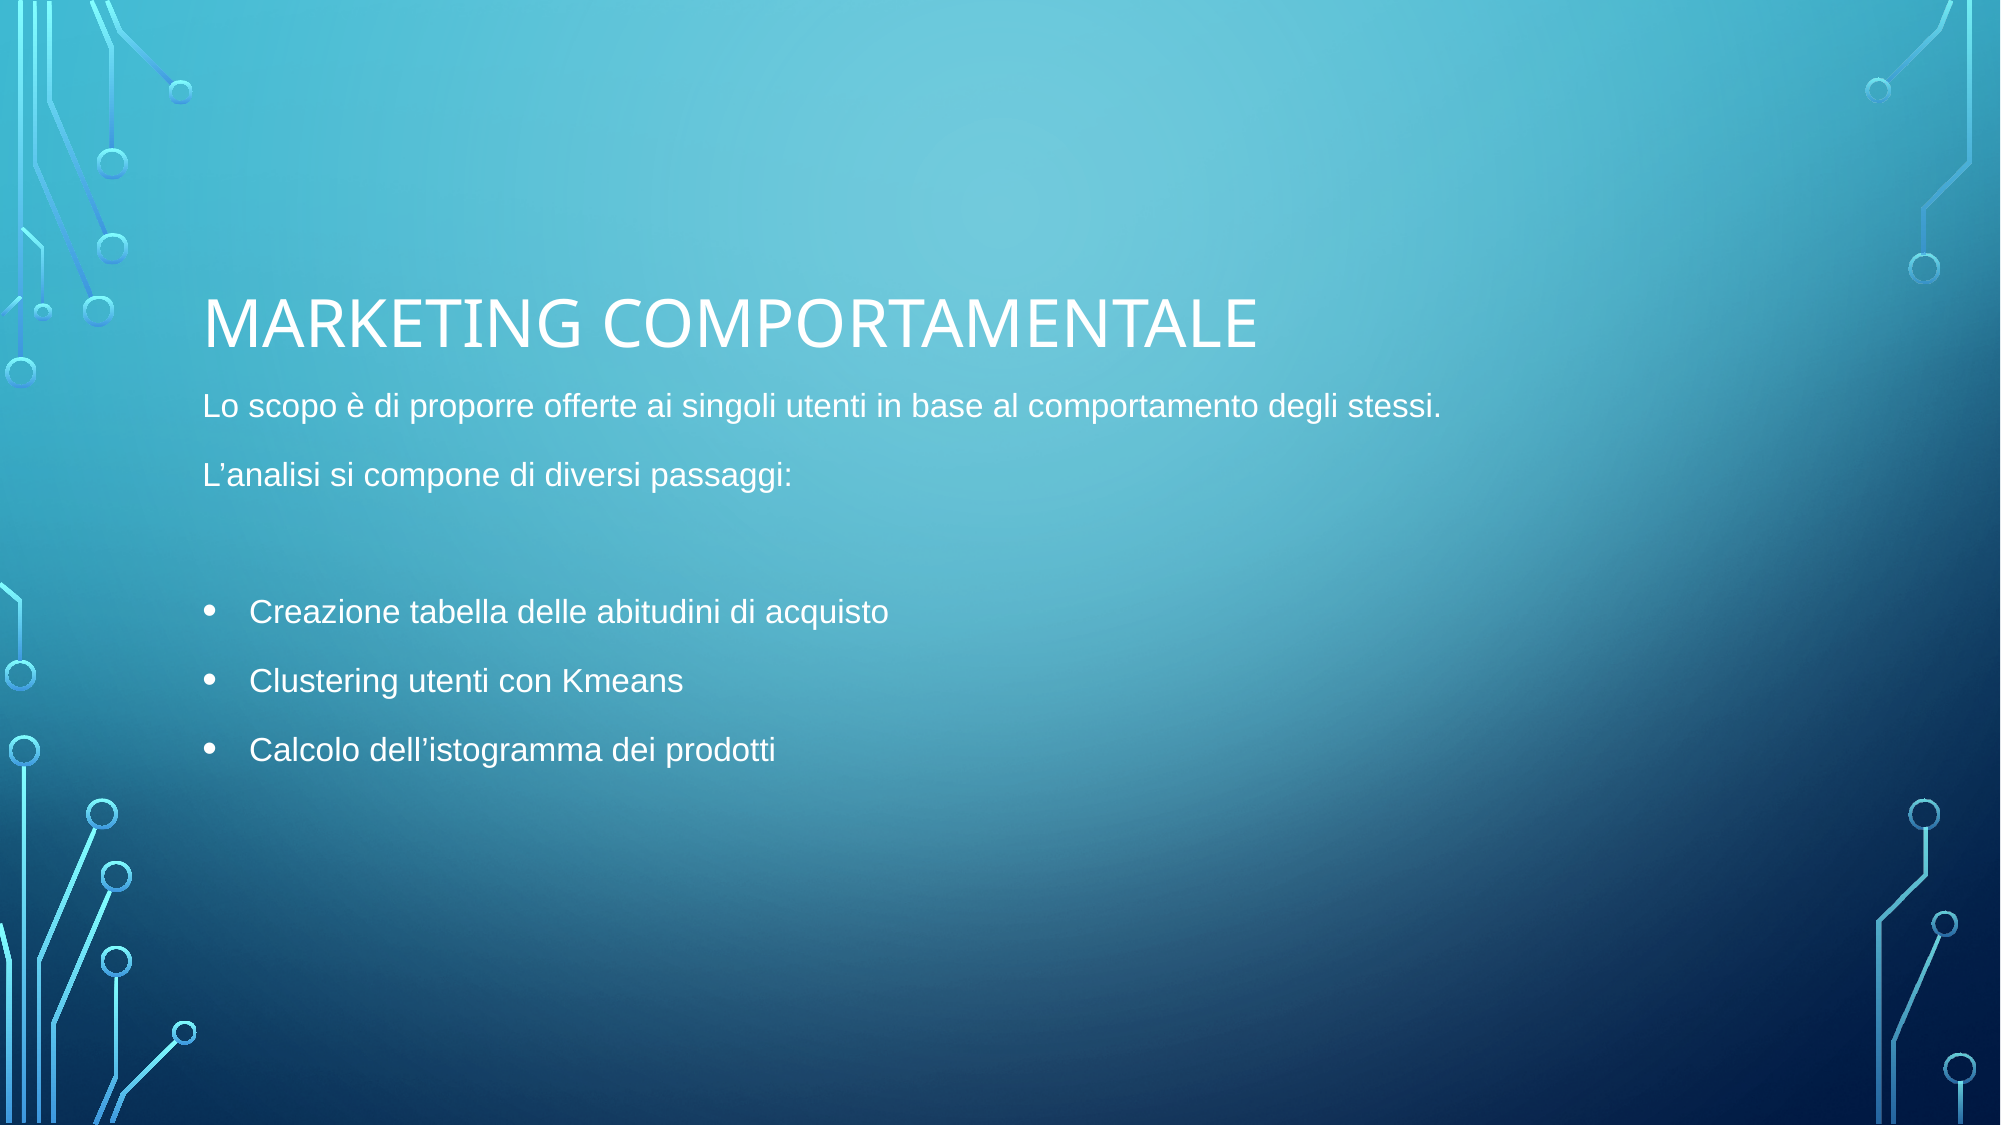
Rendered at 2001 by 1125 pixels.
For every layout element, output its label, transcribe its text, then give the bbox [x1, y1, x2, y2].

title Marketing comportamentale [187, 99, 1834, 369]
list Lo scopo è di proporre offerte ai singoli utenti in base al comportamento degli stessi. L’analisi si compone di diversi passaggi: Creazione tabella delle abitudini di acquisto Clustering utenti con Kmeans Calcolo dell’istogramma dei prodotti [187, 369, 1834, 950]
